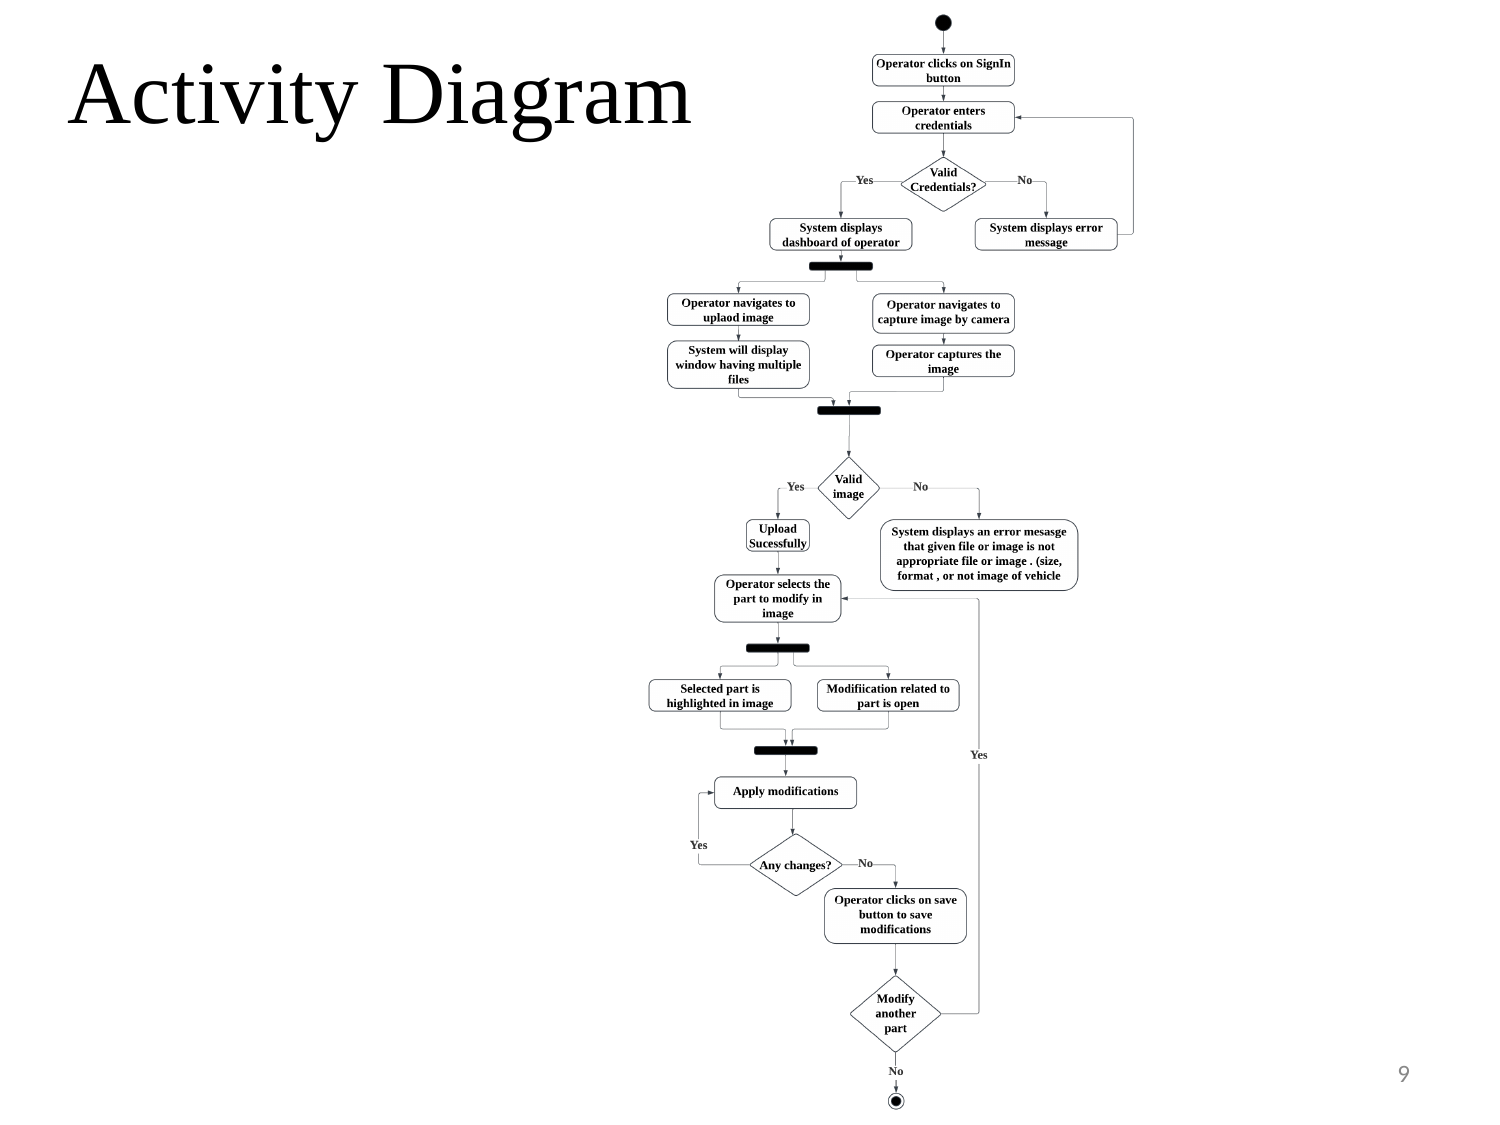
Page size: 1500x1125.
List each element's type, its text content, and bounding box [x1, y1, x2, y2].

slide_number 9 [1154, 1042, 1425, 1103]
title Activity Diagram [42, 14, 628, 163]
picture [633, 0, 1149, 1125]
